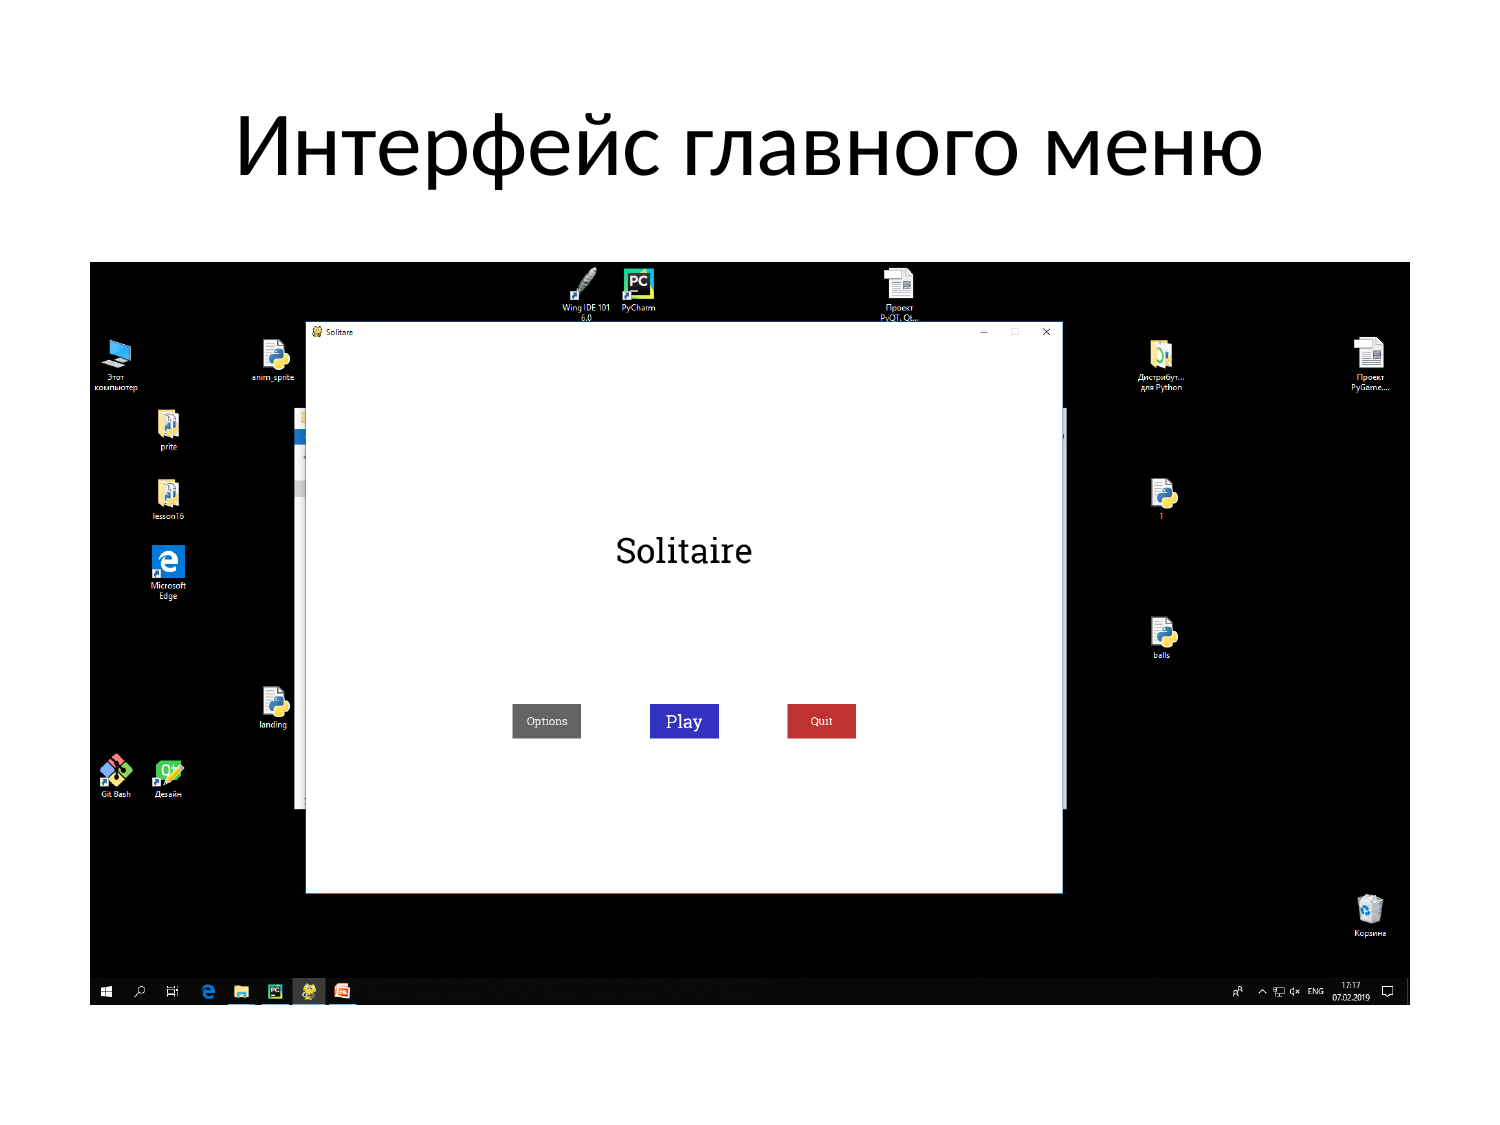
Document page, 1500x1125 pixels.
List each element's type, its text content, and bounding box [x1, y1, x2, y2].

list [89, 262, 1411, 1006]
title Интерфейс главного меню [75, 45, 1425, 233]
